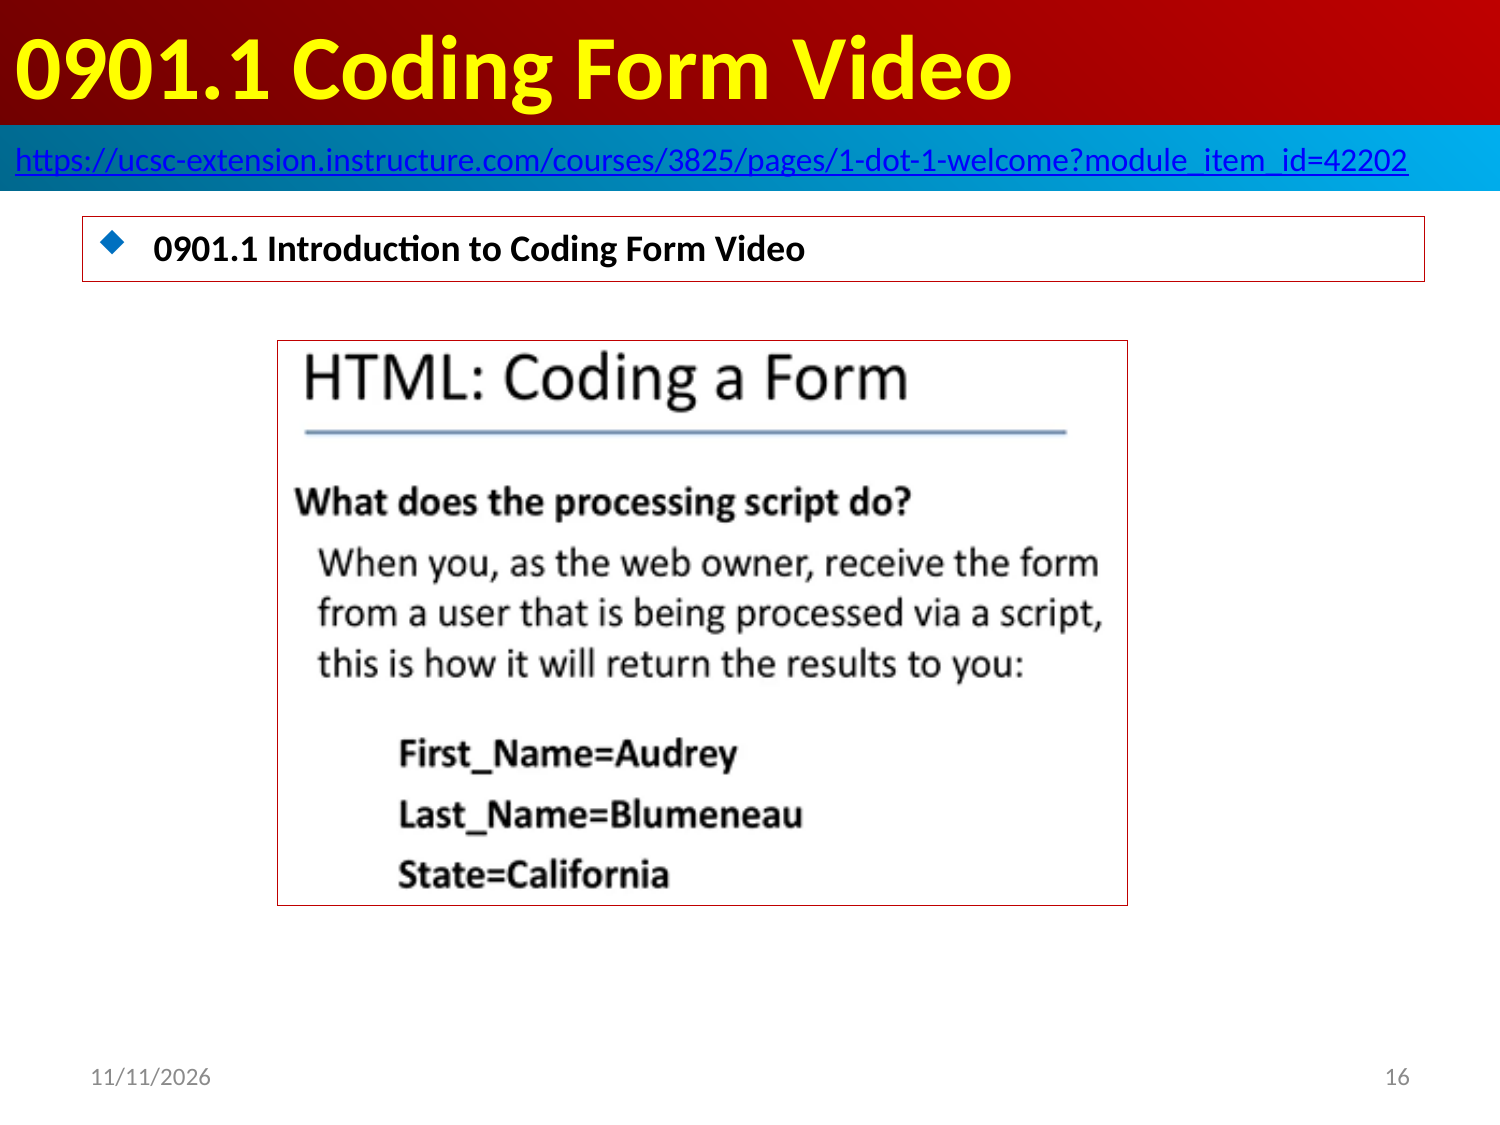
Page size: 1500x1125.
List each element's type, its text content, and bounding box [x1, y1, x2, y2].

picture [277, 340, 1129, 906]
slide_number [75, 1042, 425, 1109]
title 0901.1 Coding Form Video [0, 0, 1500, 125]
text_box https://ucsc-extension.instructure.com/courses/3825/pages/1-dot-1-welcome?module_item_id=42202 [0, 125, 1500, 191]
text_box [119, 52, 183, 109]
subtitle 0901.1 Introduction to Coding Form Video [82, 216, 1425, 282]
slide_number 16 [1074, 1042, 1425, 1109]
